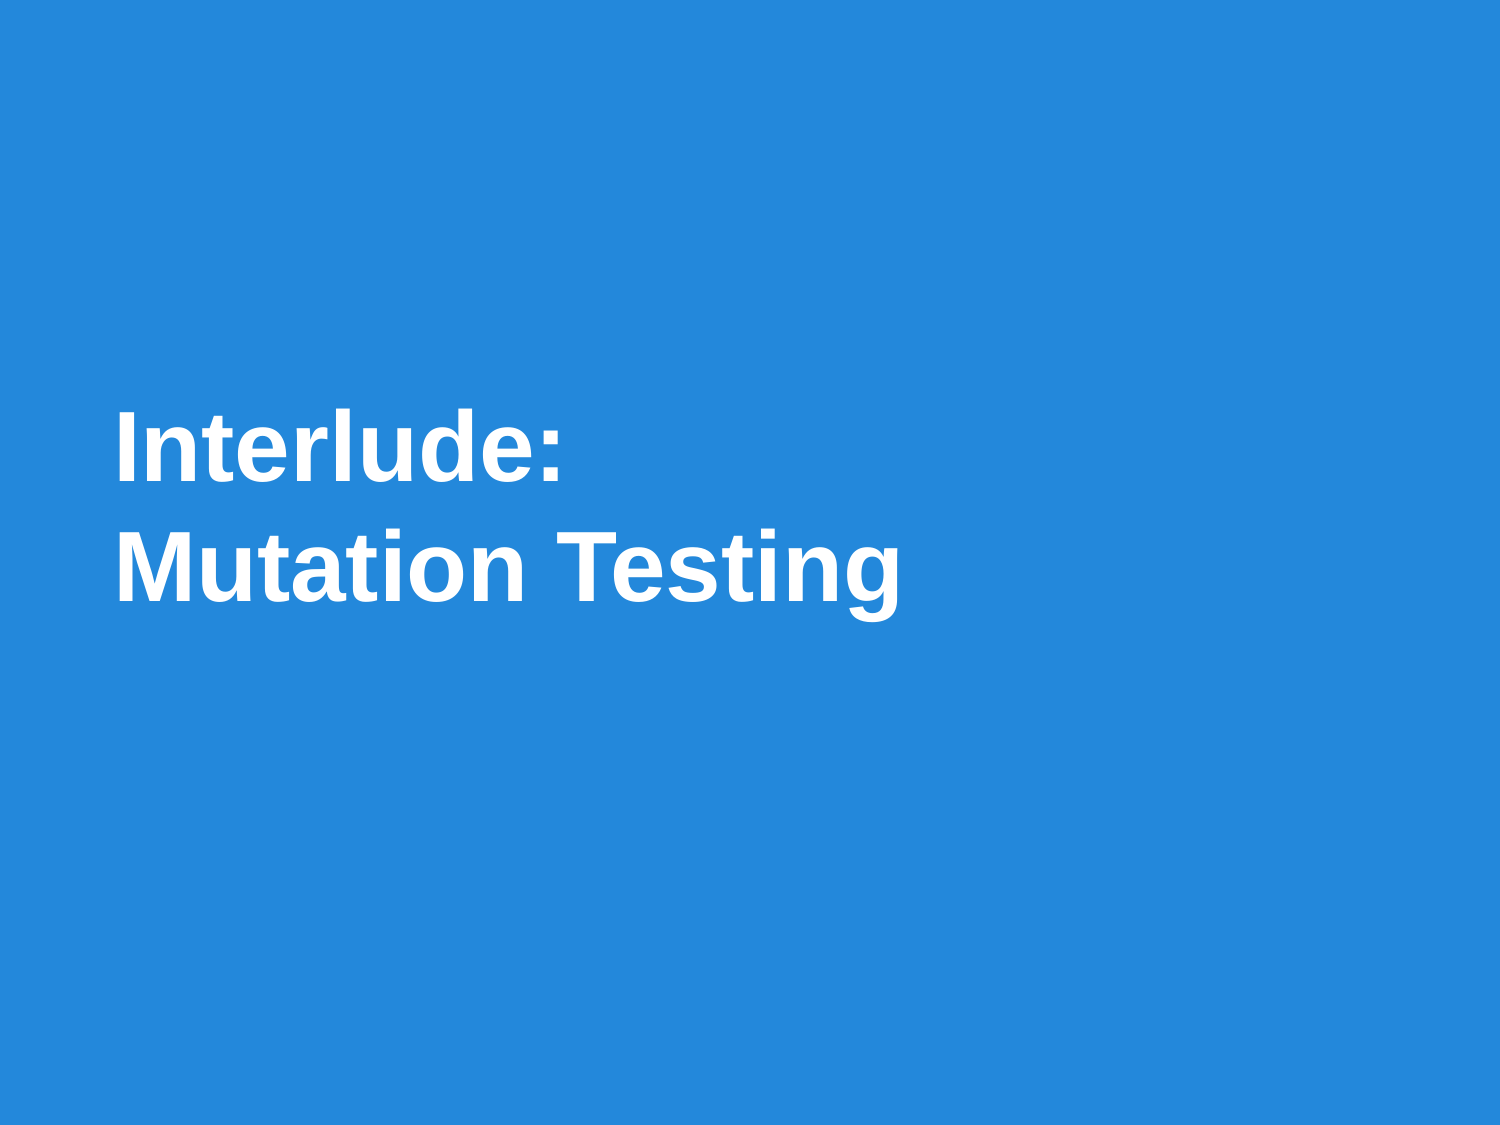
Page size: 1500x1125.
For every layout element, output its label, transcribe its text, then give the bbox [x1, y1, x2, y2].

title Interlude: Mutation Testing [98, 448, 1402, 637]
